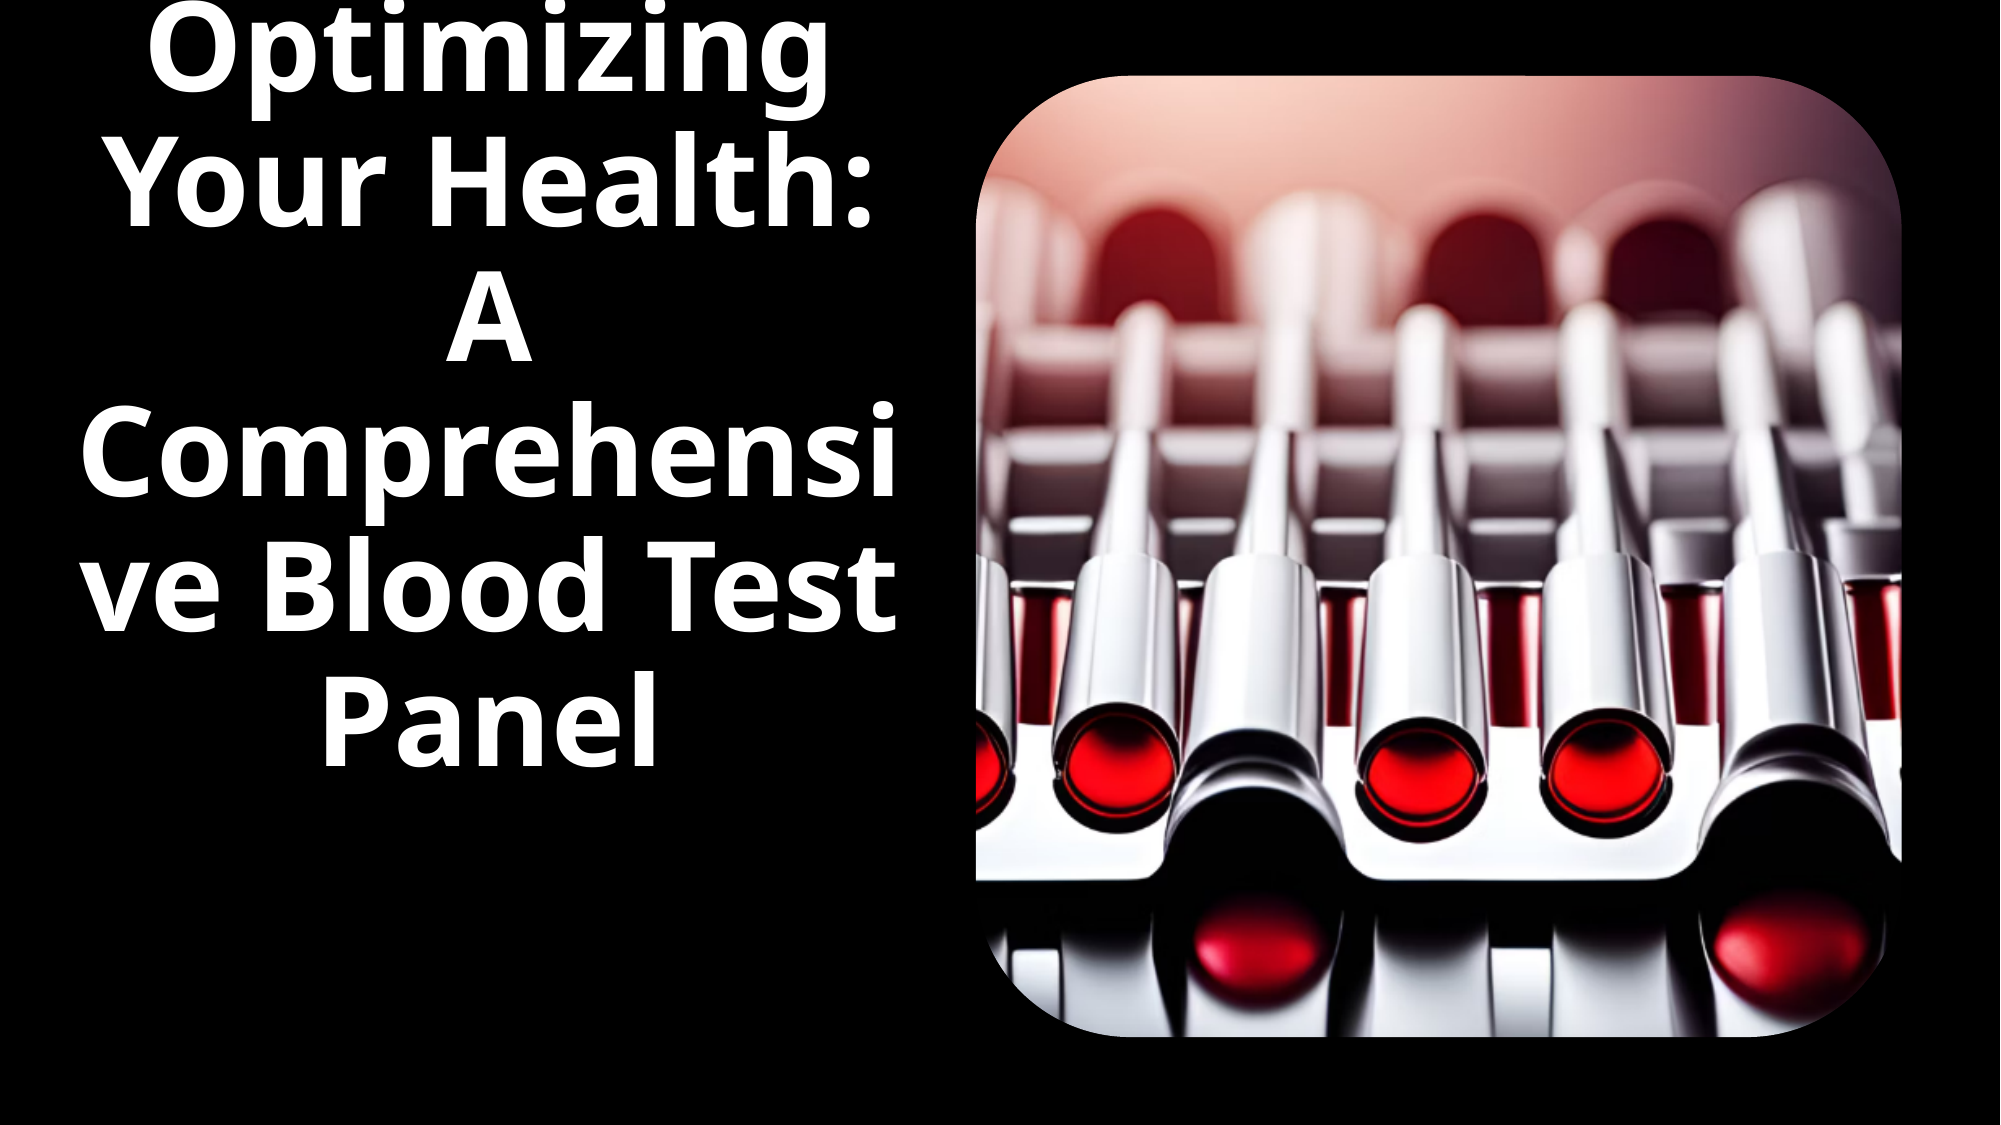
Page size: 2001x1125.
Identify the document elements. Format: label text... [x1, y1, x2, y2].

picture [975, 75, 1902, 1038]
title Optimizing Your Health: A Comprehensive Blood Test Panel [58, 0, 922, 802]
